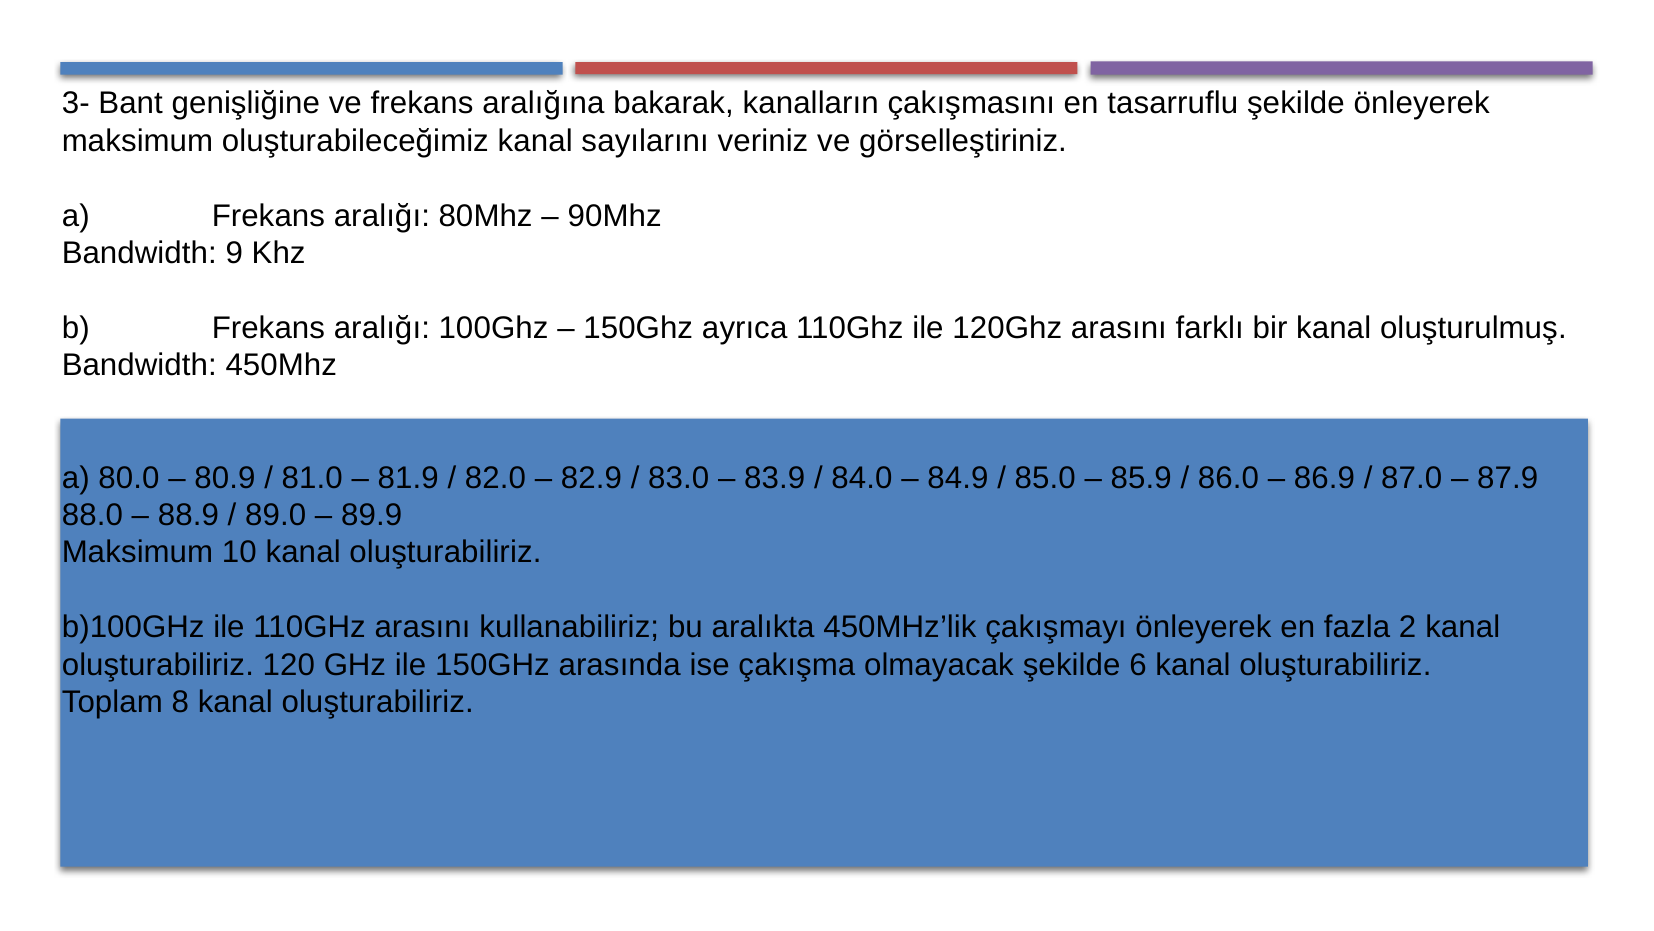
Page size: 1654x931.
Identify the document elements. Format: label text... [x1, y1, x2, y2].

text_box 3- Bant genişliğine ve frekans aralığına bakarak, kanalların çakışmasını en tasarruflu şekilde önleyerek maksimum oluşturabileceğimiz kanal sayılarını veriniz ve görselleştiriniz. a) Frekans aralığı: 80Mhz – 90Mhz Bandwidth: 9 Khz b) Frekans aralığı: 100Ghz – 150Ghz ayrıca 110Ghz ile 120Ghz arasını farklı bir kanal oluşturulmuş. Bandwidth: 450Mhz a) 80.0 – 80.9 / 81.0 – 81.9 / 82.0 – 82.9 / 83.0 – 83.9 / 84.0 – 84.9 / 85.0 – 85.9 / 86.0 – 86.9 / 87.0 – 87.9 88.0 – 88.9 / 89.0 – 89.9 Maksimum 10 kanal oluşturabiliriz. b)100GHz ile 110GHz arasını kullanabiliriz; bu aralıkta 450MHz’lik çakışmayı önleyerek en fazla 2 kanal oluşturabiliriz. 120 GHz ile 150GHz arasında ise çakışma olmayacak şekilde 6 kanal oluşturabiliriz. Toplam 8 kanal oluşturabiliriz. [47, 75, 1606, 681]
